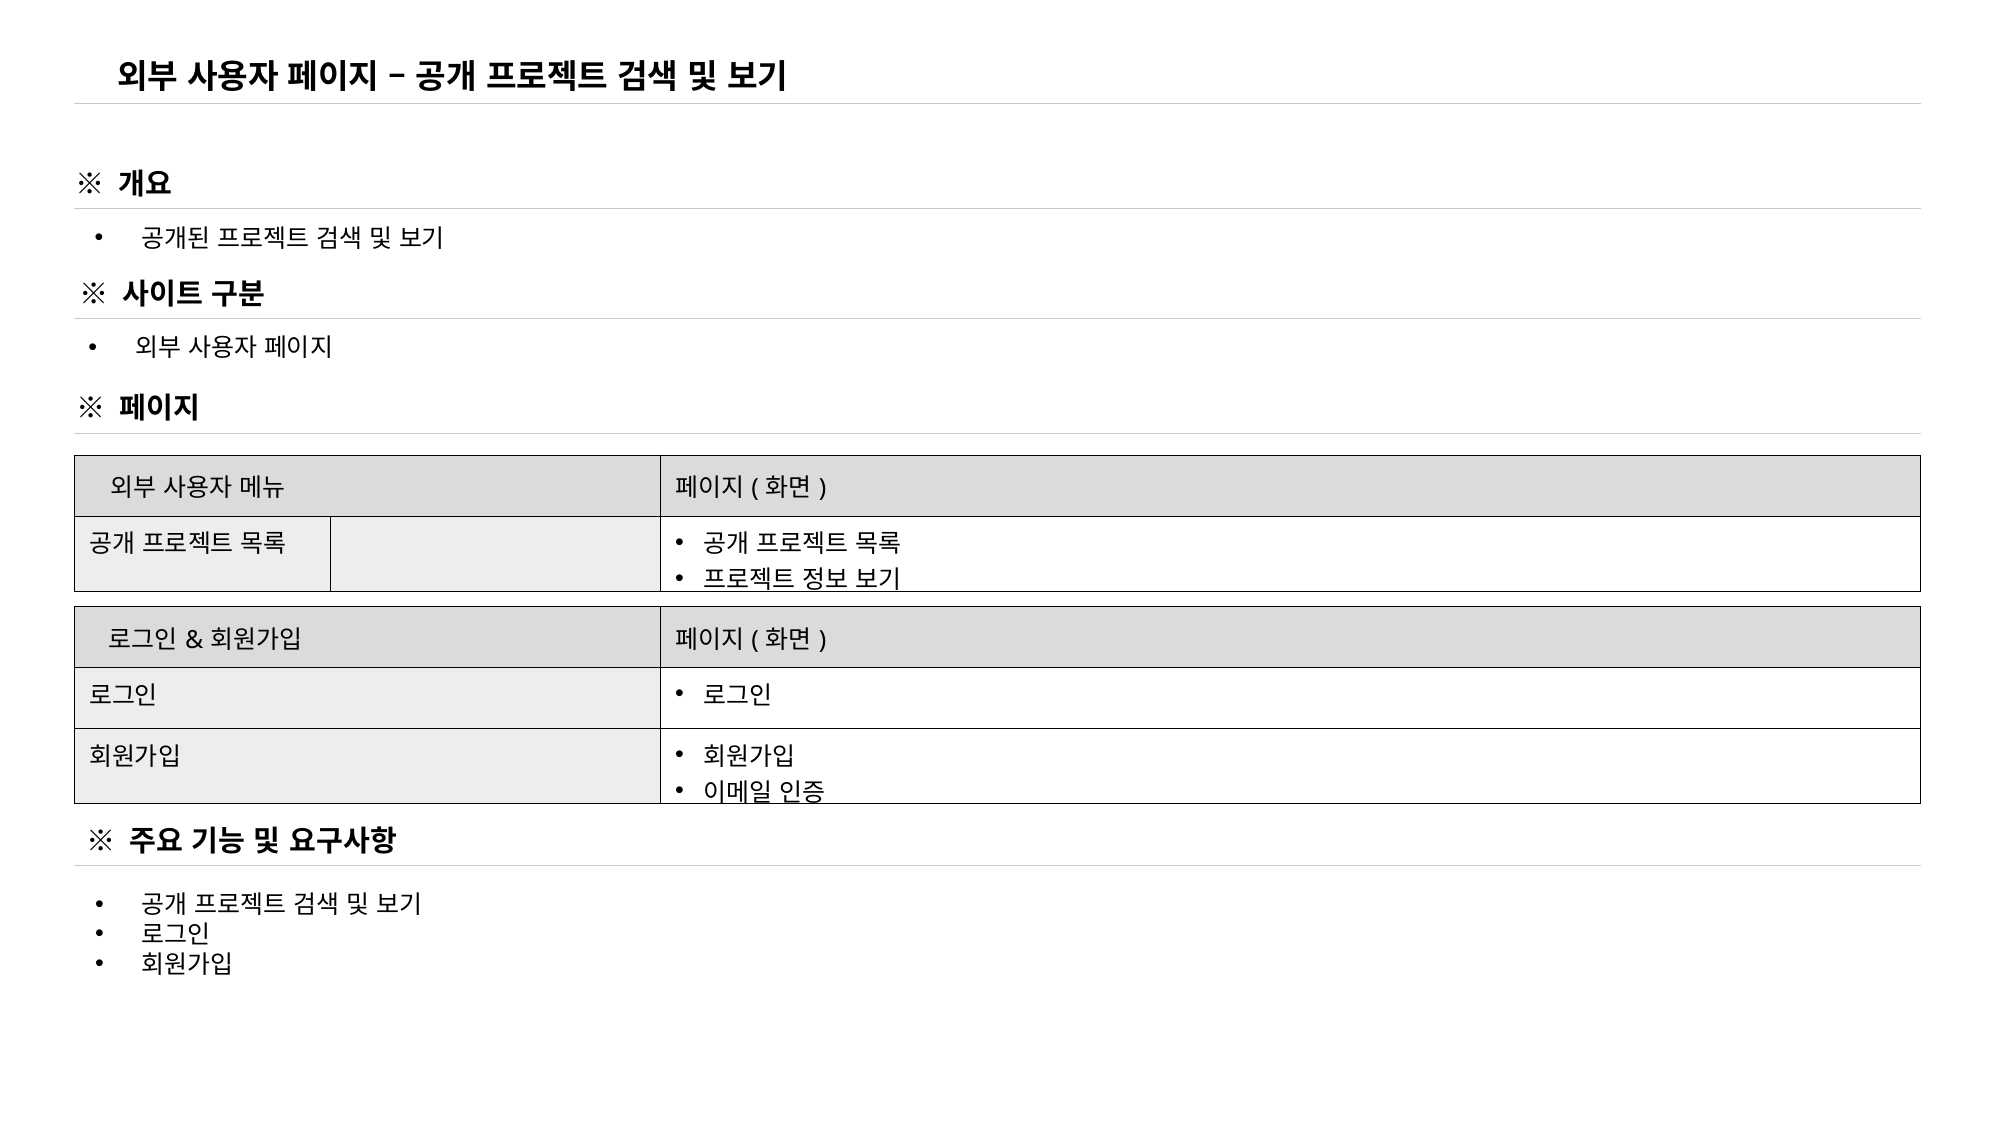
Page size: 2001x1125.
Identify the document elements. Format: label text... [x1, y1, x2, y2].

text_box 공개 프로젝트 검색 및 보기 로그인 회원가입 [80, 881, 438, 986]
table_header 외부 사용자 메뉴 [75, 456, 660, 516]
table_cell 공개 프로젝트 목록 [75, 517, 330, 591]
table_header 로그인&회원가입 [75, 607, 660, 667]
table_header 페이지(화면) [661, 607, 1920, 667]
text_box 외부 사용자 페이지 [73, 324, 349, 370]
text_box 외부 사용자 페이지 – 공개 프로젝트 검색 및 보기 [102, 48, 804, 103]
text_box ※ 페이지 [61, 382, 216, 433]
text_box ※ 주요 기능 및 요구사항 [71, 814, 413, 865]
table_cell 공개 프로젝트 목록 프로젝트 정보 보기 [661, 517, 1920, 591]
text_box 공개된 프로젝트 검색 및 보기 [79, 214, 461, 260]
text_box ※ 사이트 구분 [64, 267, 281, 318]
table_cell 회원가입 [75, 729, 660, 803]
table_header 페이지(화면) [661, 456, 1920, 516]
table_cell 로그인 [75, 668, 660, 728]
table_cell 로그인 [661, 668, 1920, 728]
table_cell 회원가입 이메일 인증 [661, 729, 1920, 803]
text_box ※ 개요 [60, 157, 187, 208]
table_cell [331, 517, 660, 591]
